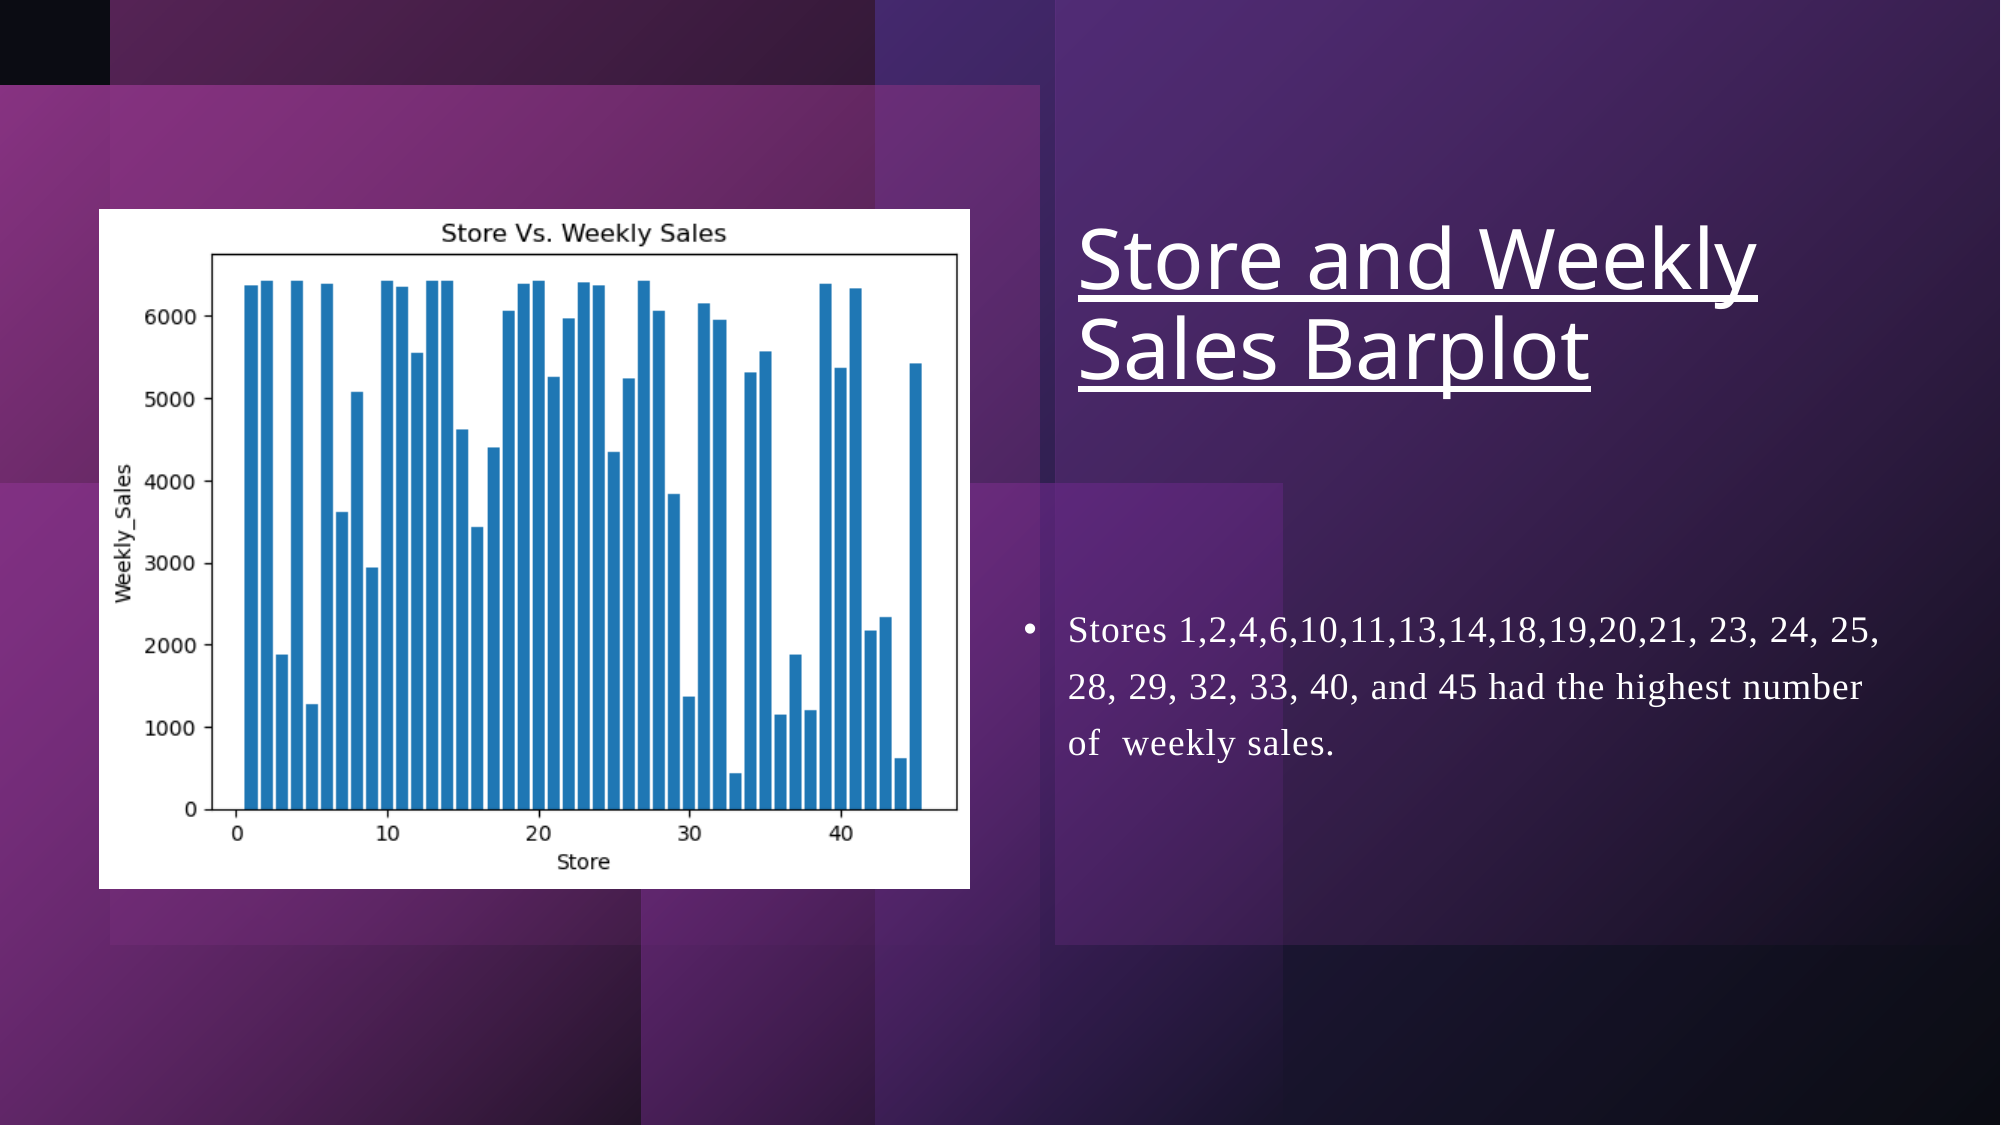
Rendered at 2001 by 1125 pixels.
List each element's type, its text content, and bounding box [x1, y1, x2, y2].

title Store and Weekly Sales Barplot [1062, 209, 1901, 408]
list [99, 209, 970, 889]
list Stores 1,2,4,6,10,11,13,14,18,19,20,21, 23, 24, 25, 28, 29, 32, 33, 40, and 45 had the highest number of weekly sales. [1008, 586, 1901, 1125]
